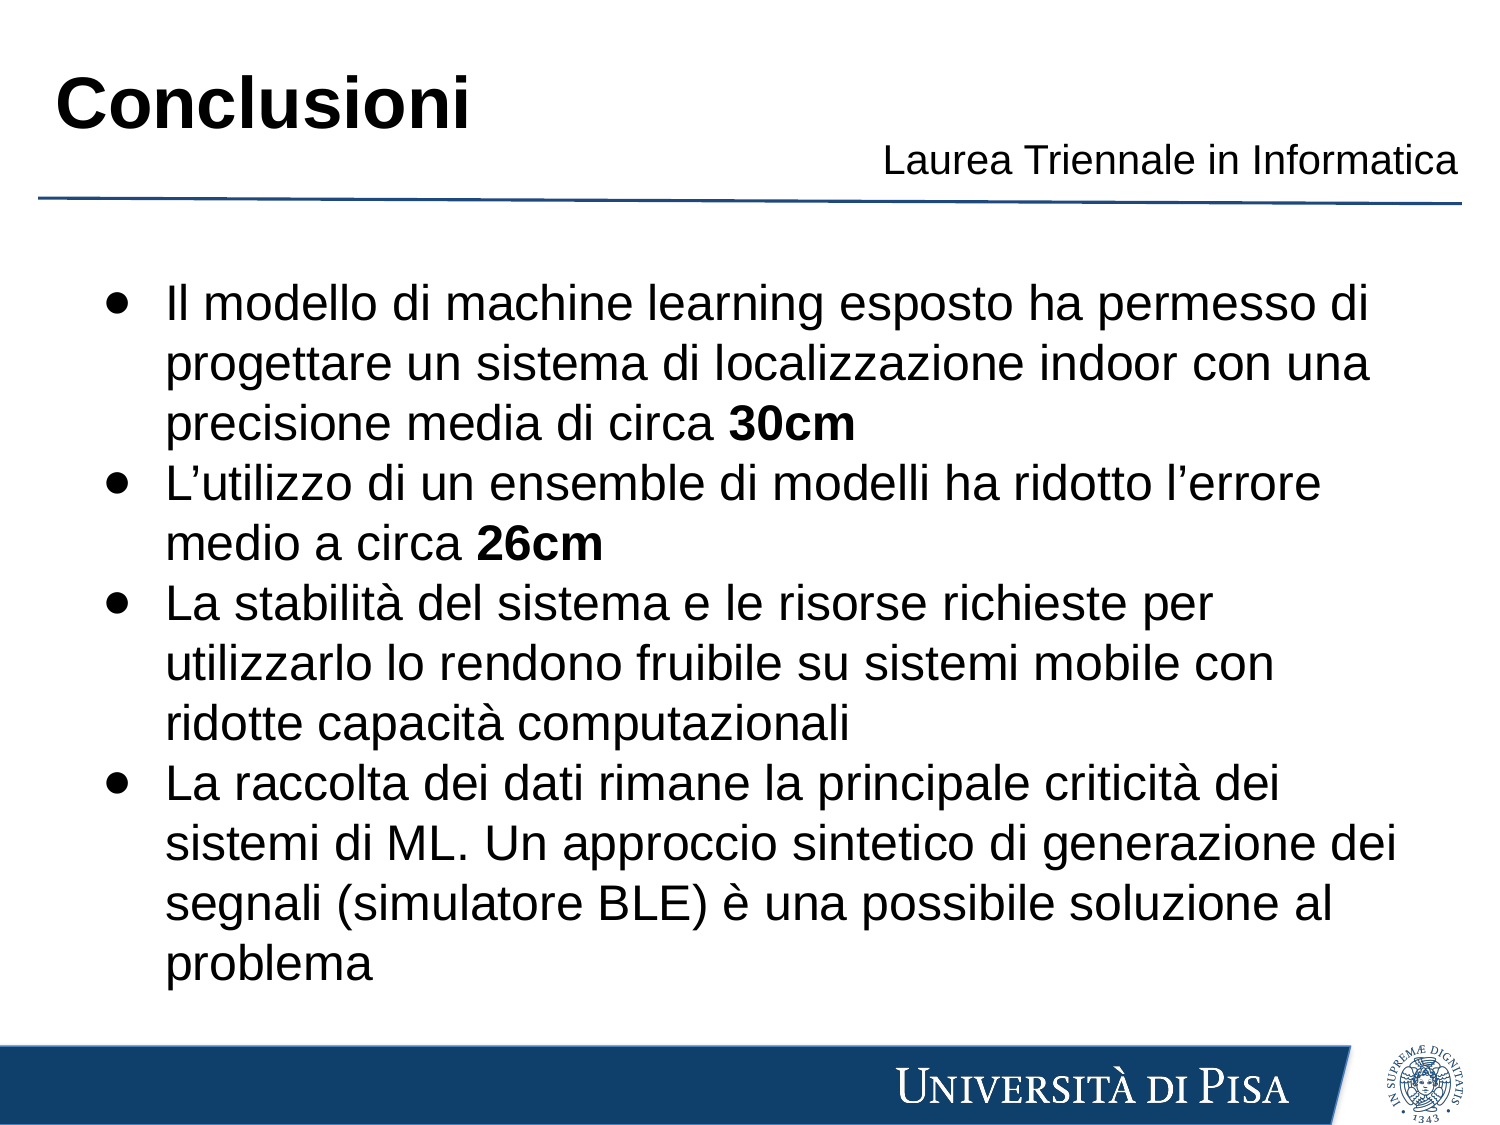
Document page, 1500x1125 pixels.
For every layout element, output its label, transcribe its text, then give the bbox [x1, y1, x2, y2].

picture [895, 1066, 1289, 1103]
list Il modello di machine learning esposto ha permesso di progettare un sistema di localizzazione indoor con una precisione media di circa 30cm L’utilizzo di un ensemble di modelli ha ridotto l’errore medio a circa 26cm La stabilità del sistema e le risorse richieste per utilizzarlo lo rendono fruibile su sistemi mobile con ridotte capacità computazionali La raccolta dei dati rimane la principale criticità dei sistemi di ML. Un approccio sintetico di generazione dei segnali (simulatore BLE) è una possibile soluzione al problema [75, 262, 1425, 1005]
title Conclusioni [40, 0, 870, 199]
picture [1387, 1045, 1463, 1123]
